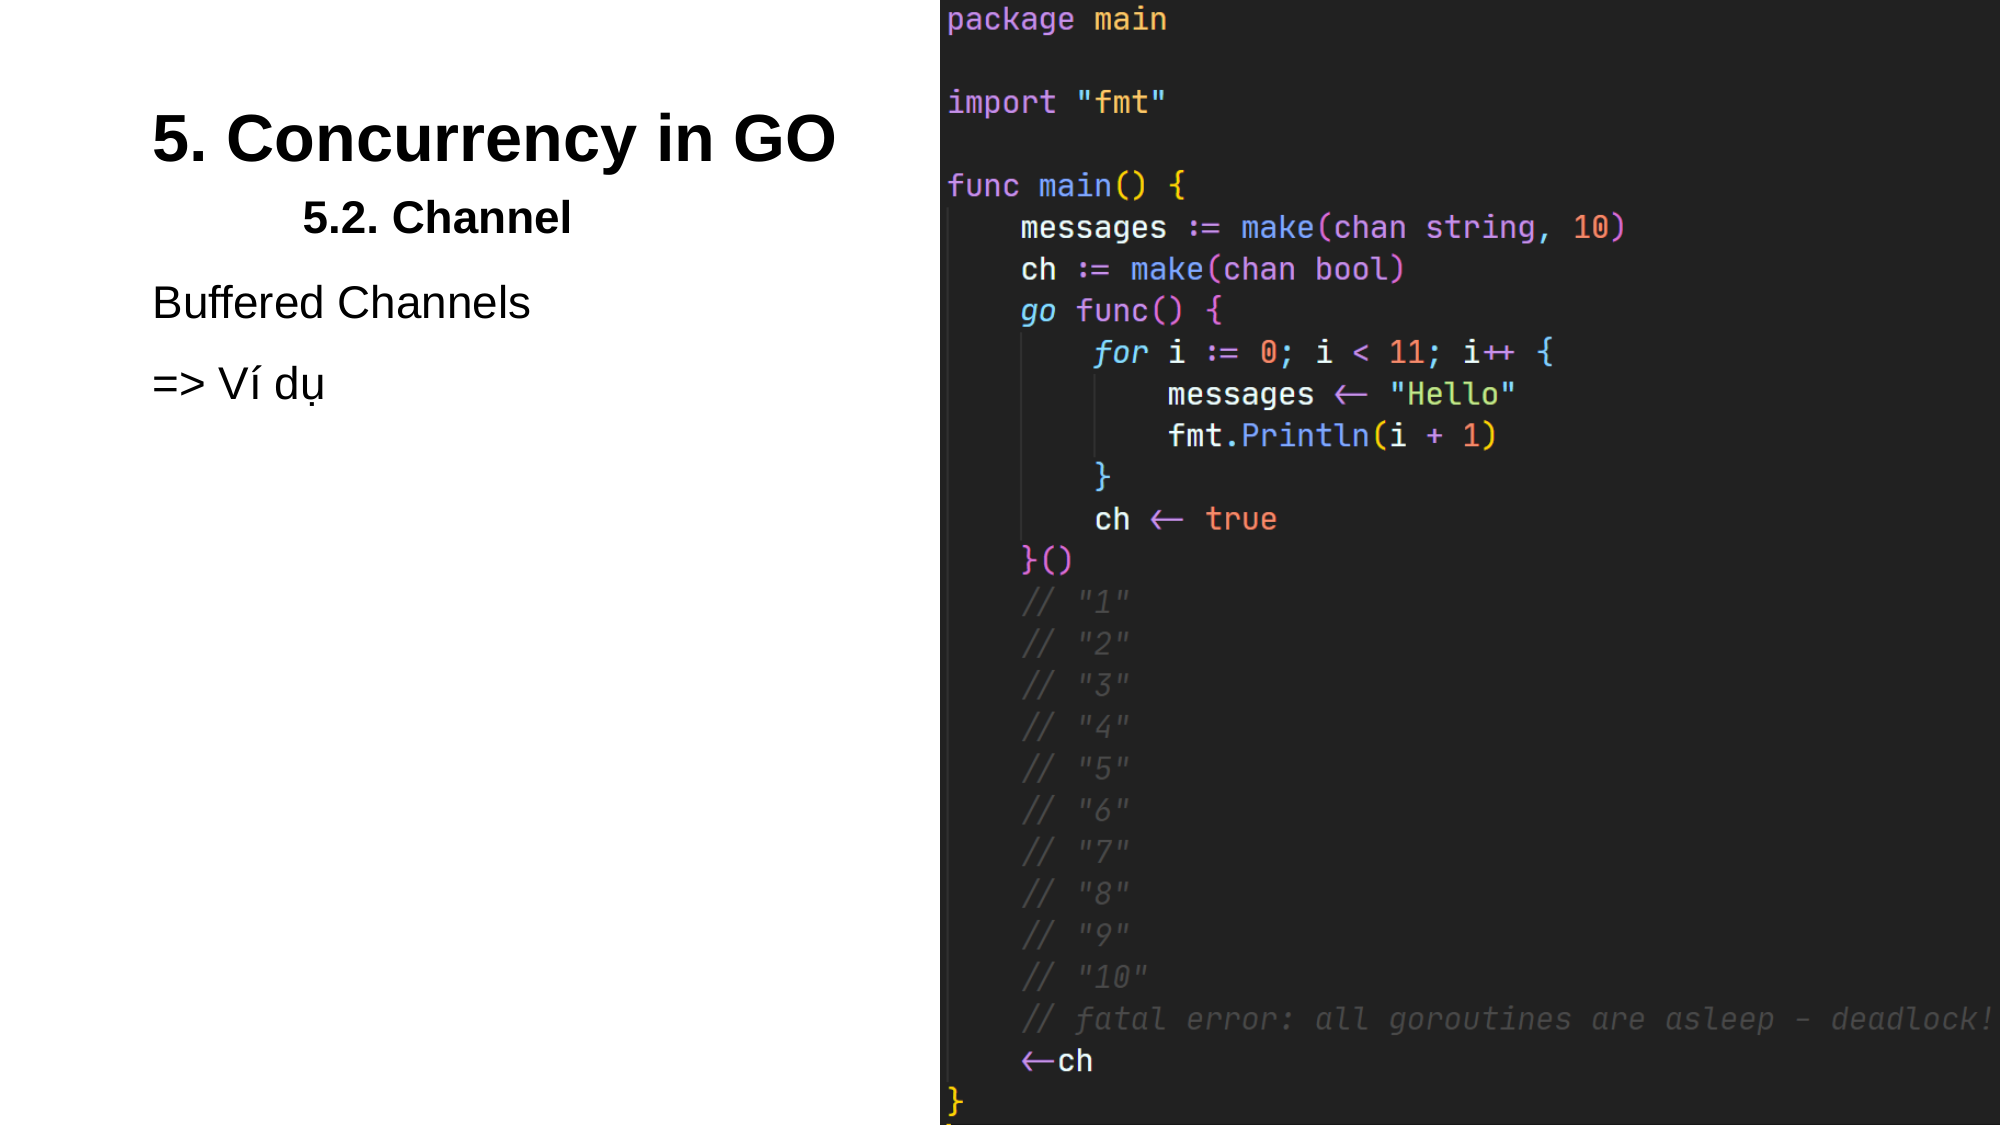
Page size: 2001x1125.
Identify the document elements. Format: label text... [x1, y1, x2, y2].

title 5. Concurrency in GO 5.2. Channel [137, 96, 940, 259]
picture [940, 0, 2000, 1125]
list Buffered Channels => Ví dụ [137, 259, 940, 1125]
